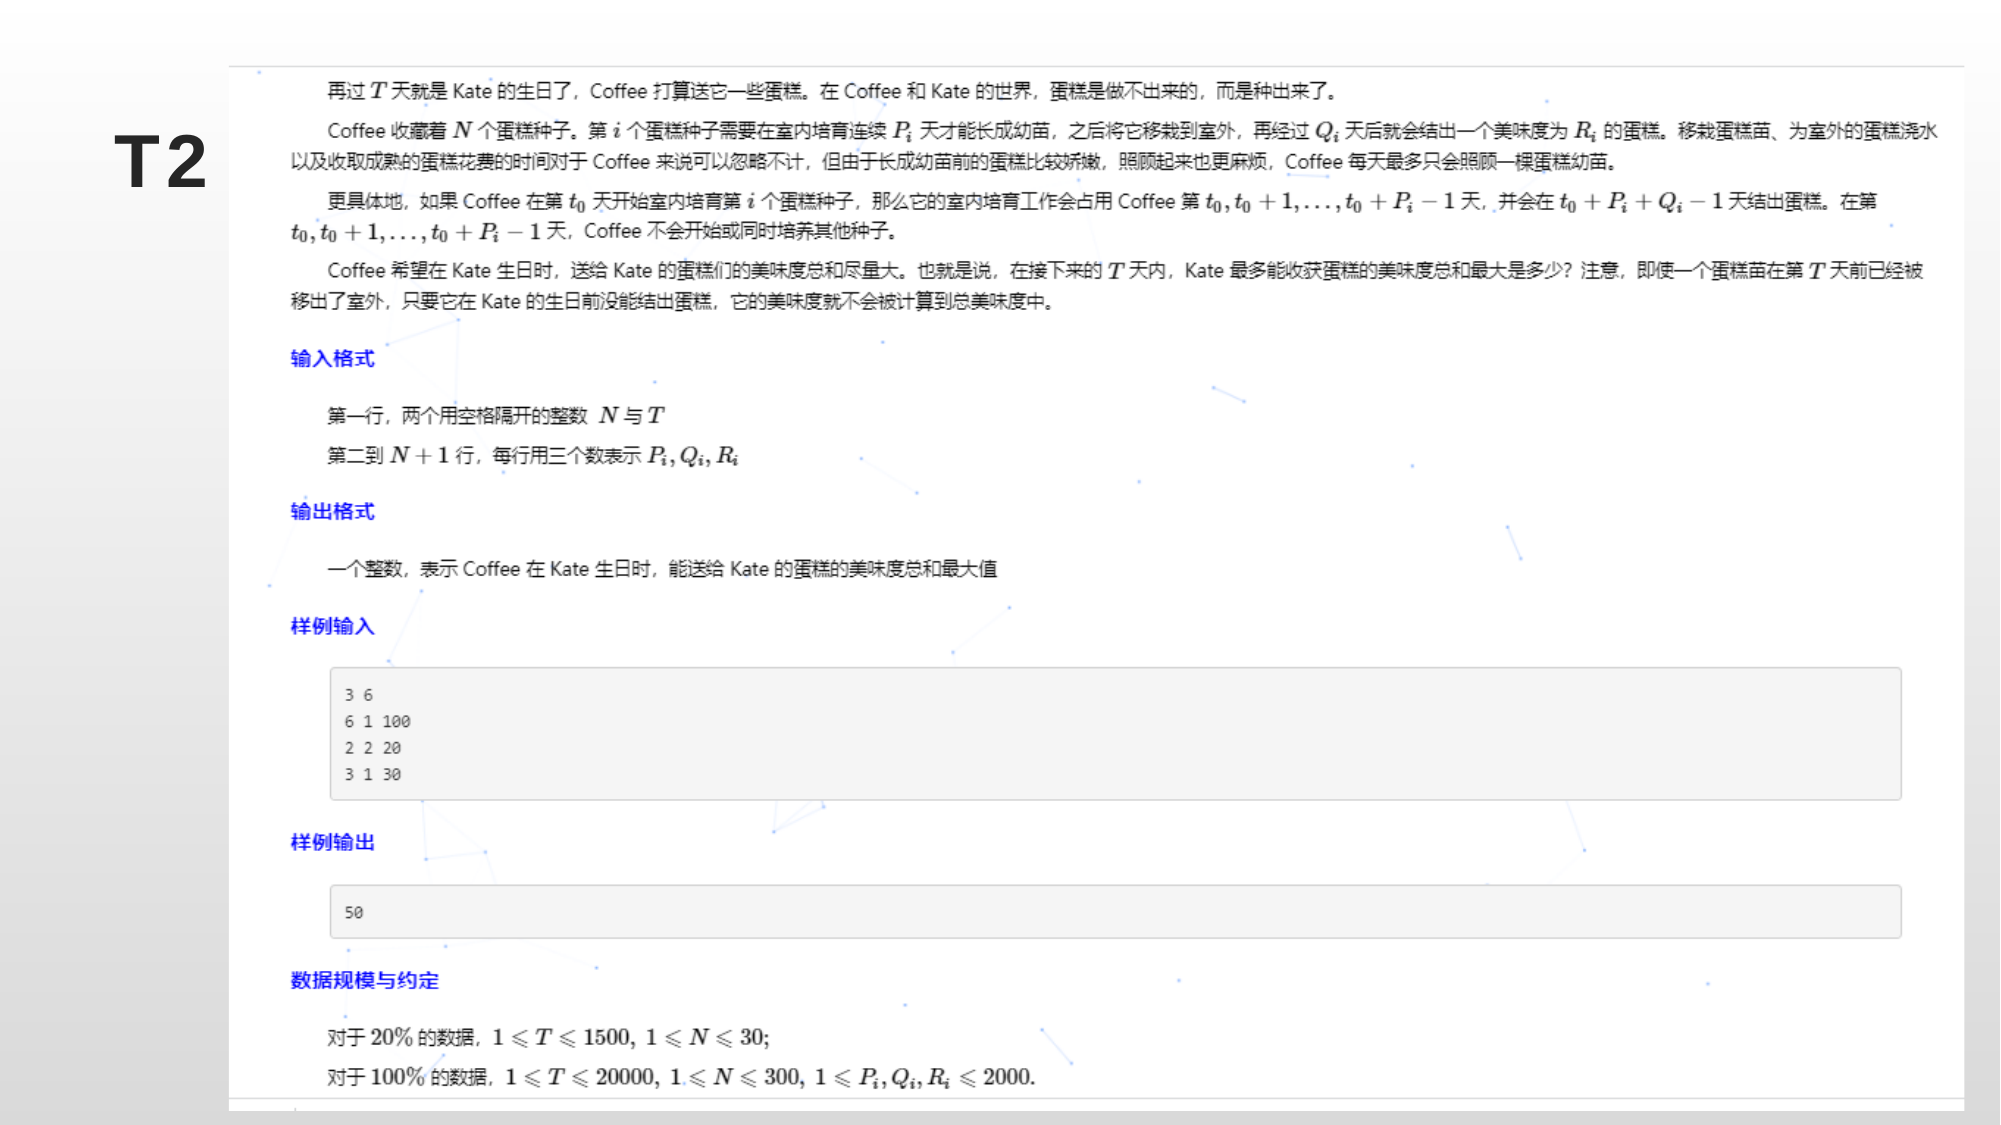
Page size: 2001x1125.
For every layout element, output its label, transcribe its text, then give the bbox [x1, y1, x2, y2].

title T2 [99, 99, 228, 216]
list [228, 65, 1965, 1111]
